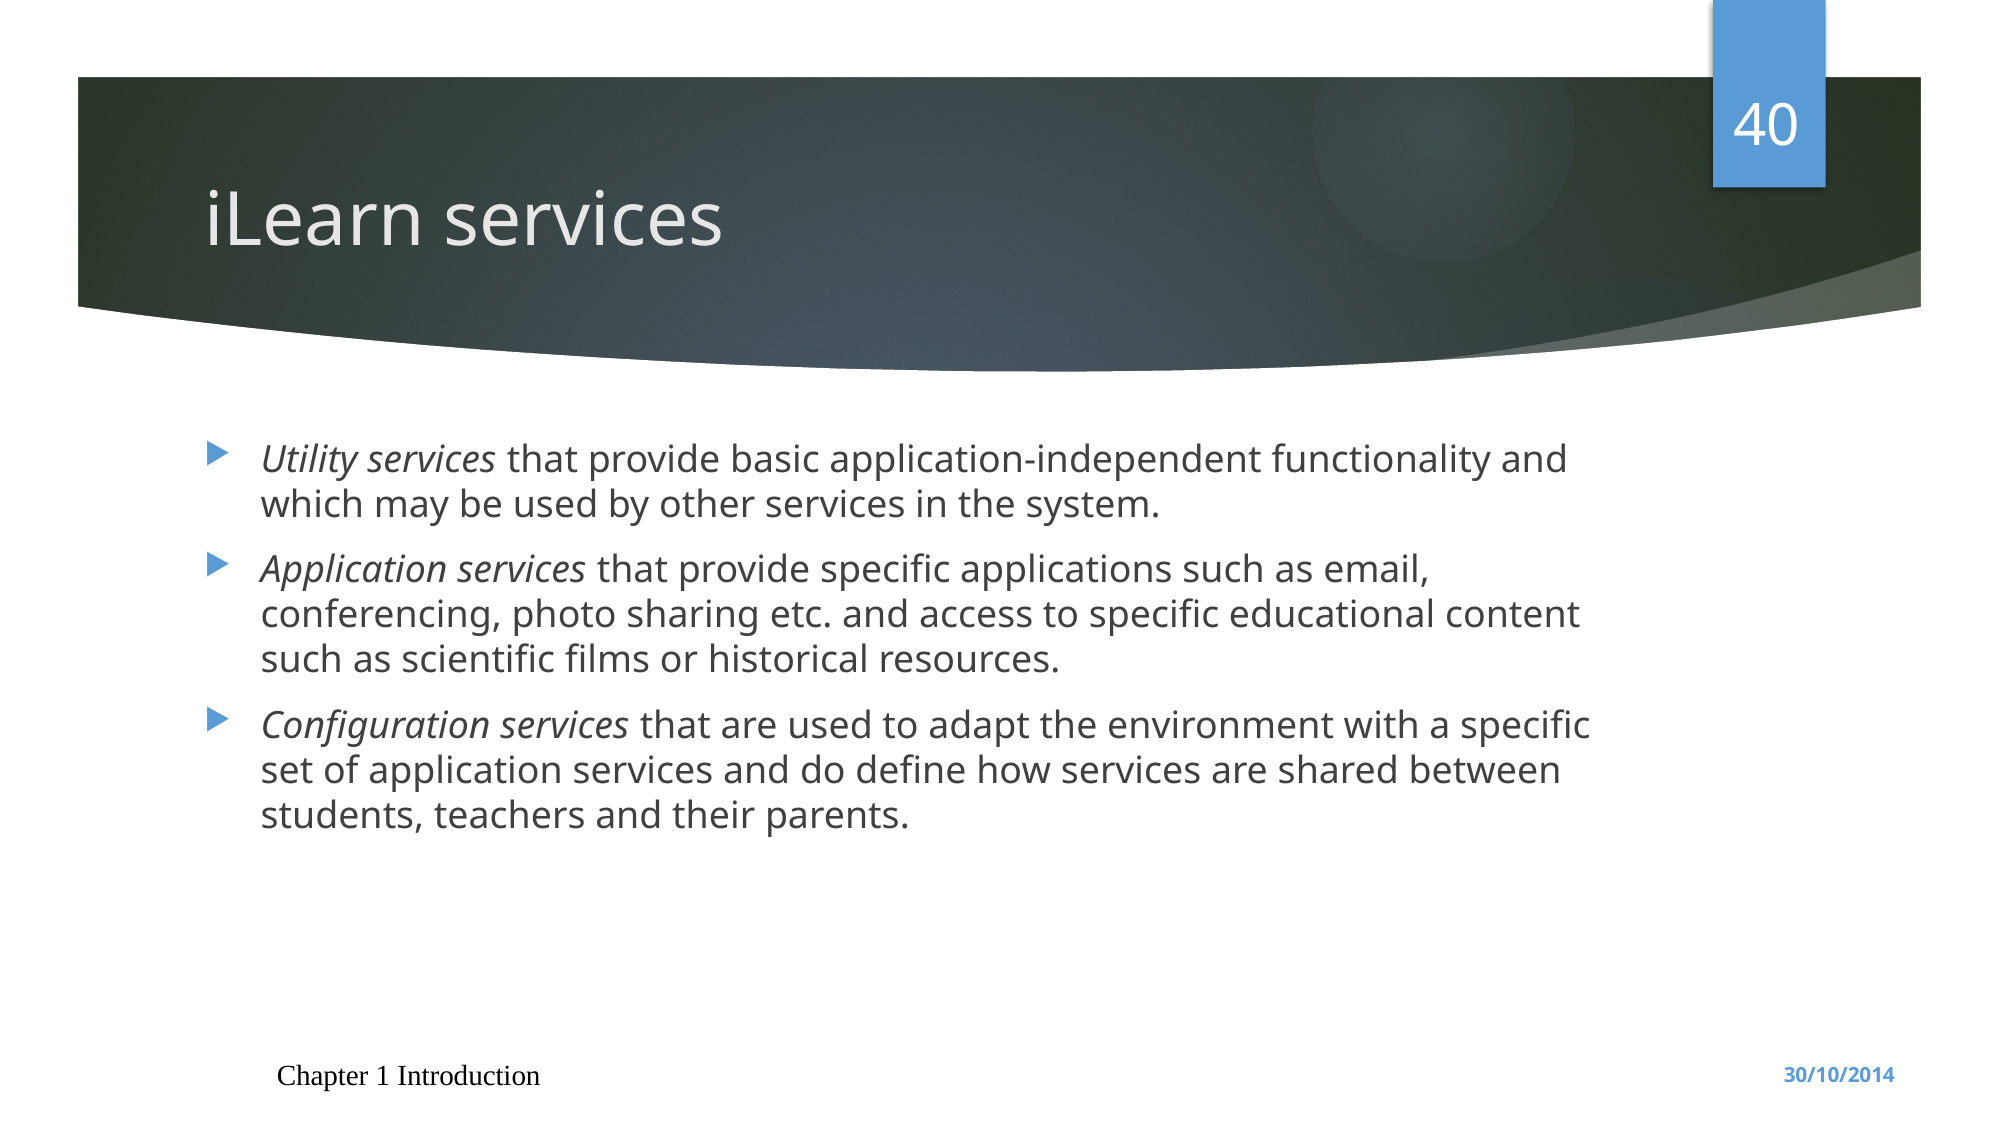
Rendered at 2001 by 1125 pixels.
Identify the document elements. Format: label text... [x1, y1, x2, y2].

list Utility services that provide basic application-independent functionality and which may be used by other services in the system. Application services that provide specific applications such as email, conferencing, photo sharing etc. and access to specific educational content such as scientific films or historical resources. Configuration services that are used to adapt the environment with a specific set of application services and do define how services are shared between students, teachers and their parents. [189, 427, 1627, 988]
title iLearn services [189, 155, 1627, 275]
footer Chapter 1 Introduction [92, 1048, 726, 1099]
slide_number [1747, 1048, 1910, 1099]
slide_number 40 [1698, 48, 1836, 175]
